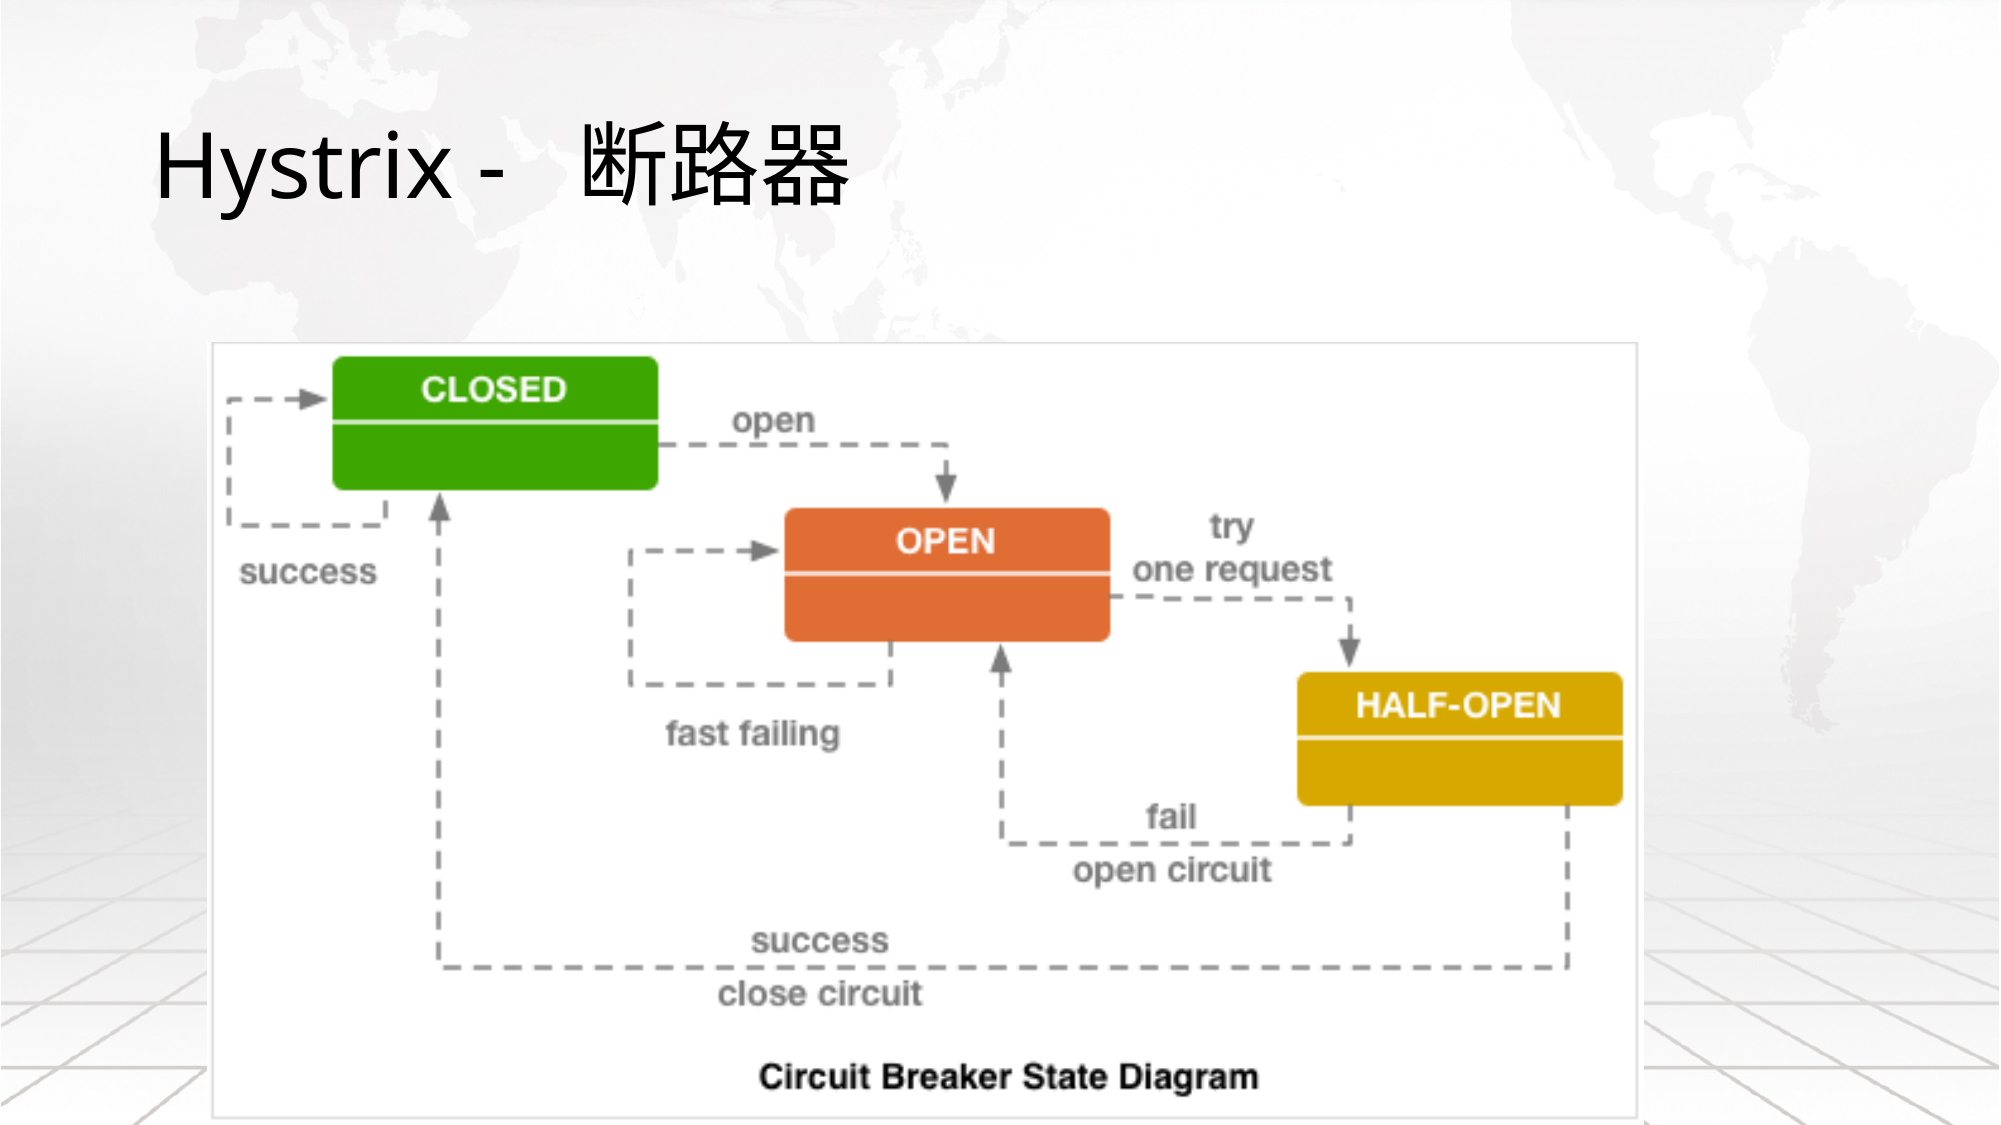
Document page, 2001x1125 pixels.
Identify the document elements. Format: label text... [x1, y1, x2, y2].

picture [0, 0, 1999, 1125]
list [207, 342, 1644, 1125]
title Hystrix - 断路器 [137, 59, 1863, 278]
